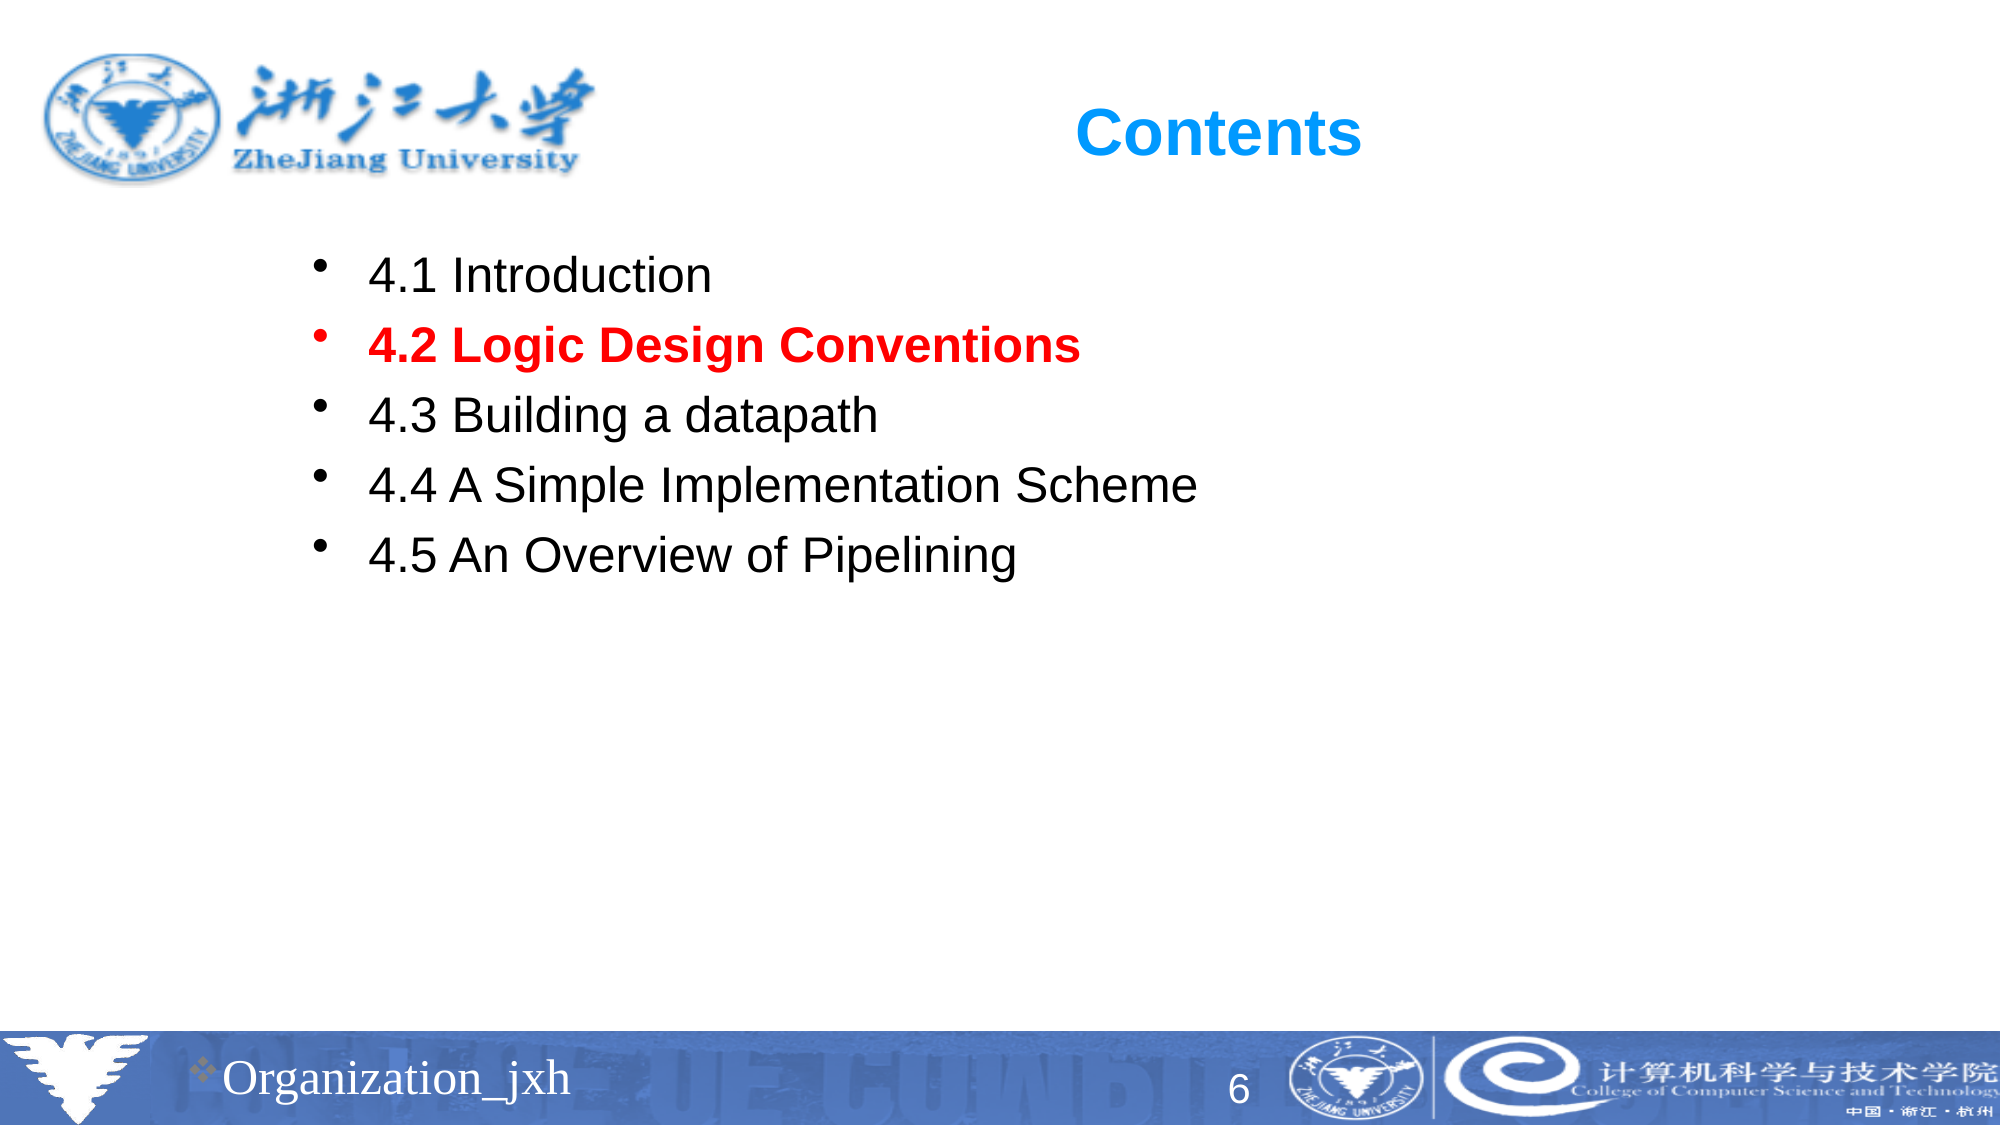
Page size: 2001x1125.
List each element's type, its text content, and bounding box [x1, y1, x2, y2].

picture [0, 1031, 2000, 1125]
title Contents [718, 48, 1721, 209]
picture [31, 46, 604, 188]
list 4.1 Introduction 4.2 Logic Design Conventions 4.3 Building a datapath 4.4 A Simple Implementation Scheme 4.5 An Overview of Pipelining [296, 234, 1768, 988]
